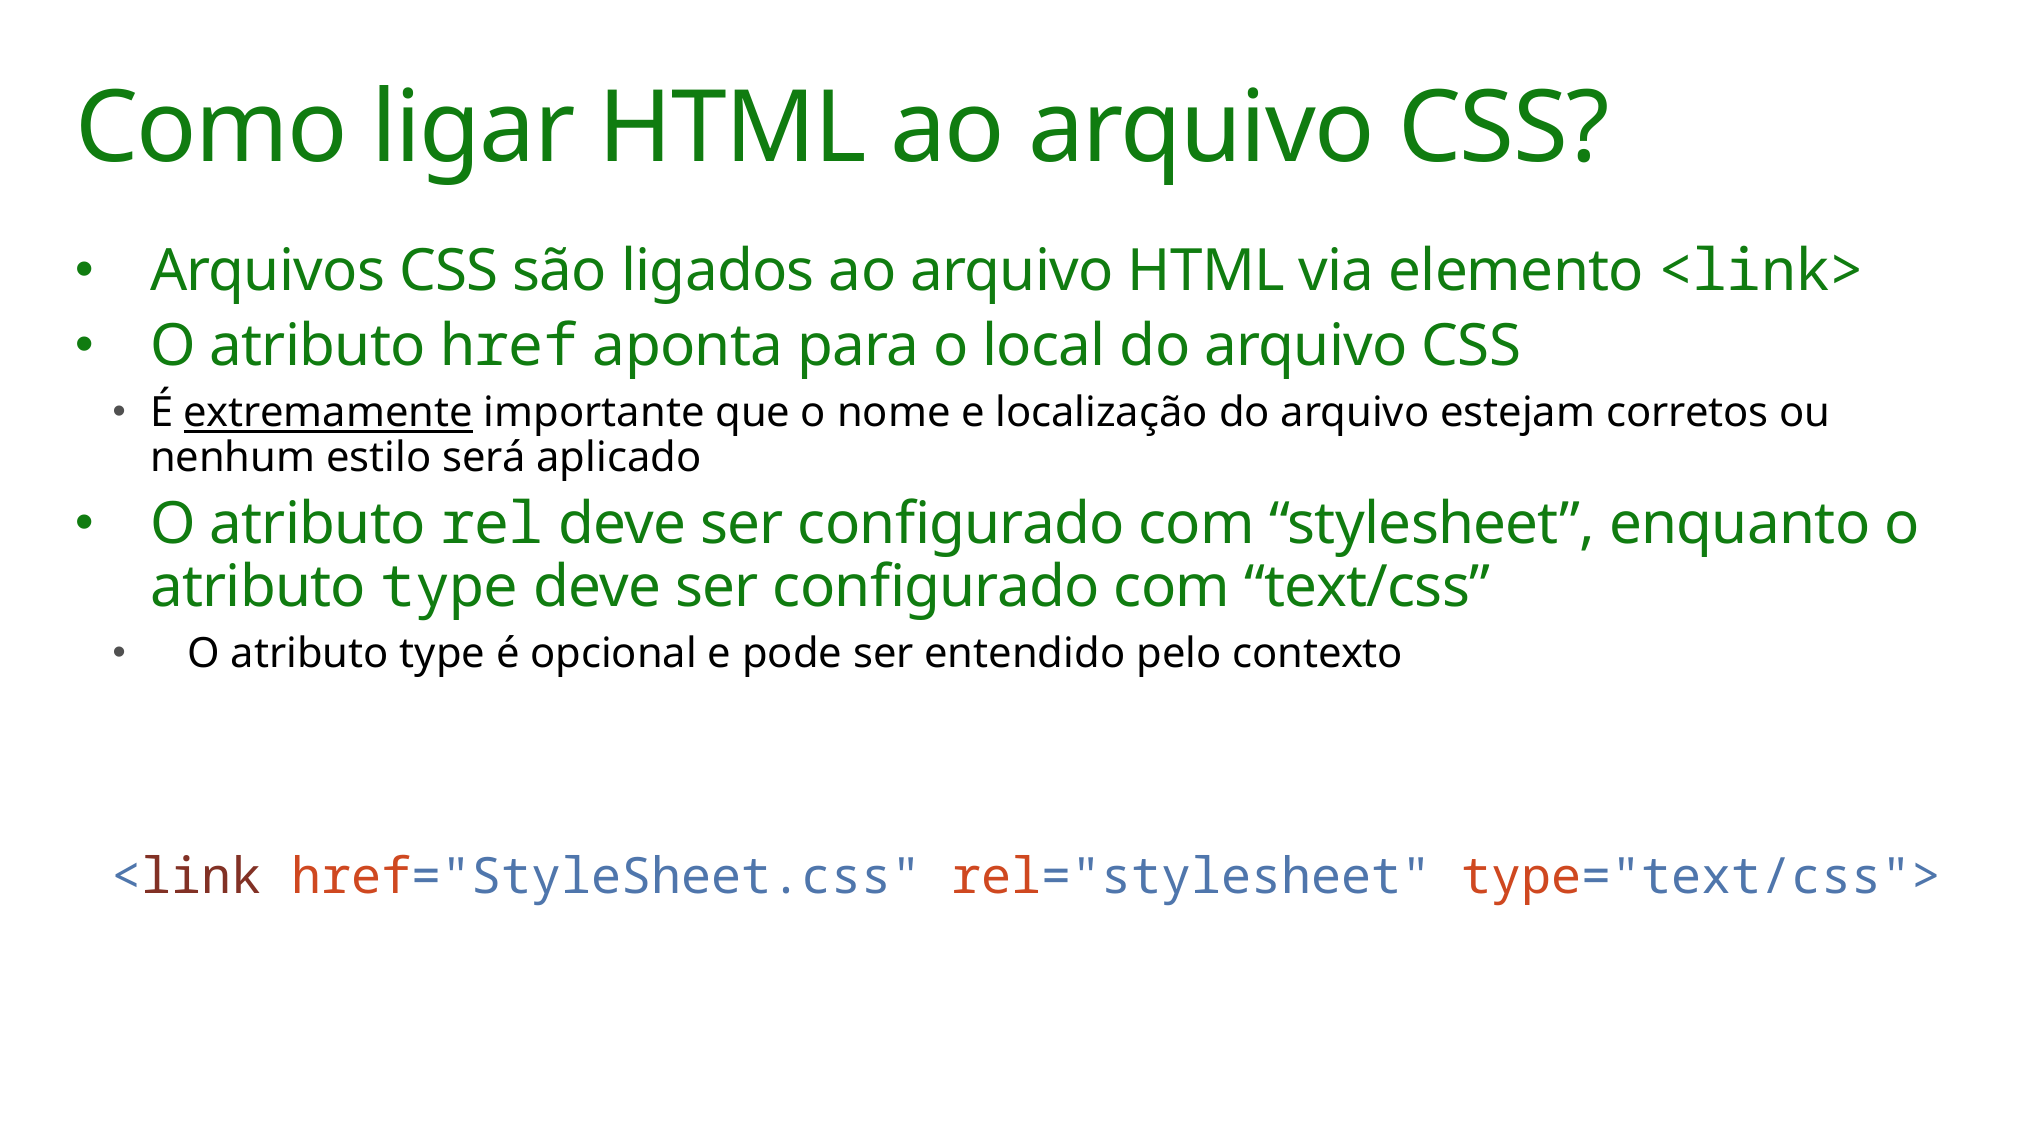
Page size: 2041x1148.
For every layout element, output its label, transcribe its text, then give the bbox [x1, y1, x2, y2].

title Como ligar HTML ao arquivo CSS? [60, 60, 1980, 210]
list Arquivos CSS são ligados ao arquivo HTML via elemento <link> O atributo href aponta para o local do arquivo CSS É extremamente importante que o nome e localização do arquivo estejam corretos ou nenhum estilo será aplicado O atributo rel deve ser configurado com “stylesheet”, enquanto o atributo type deve ser configurado com “text/css” O atributo type é opcional e pode ser entendido pelo contexto [60, 225, 1980, 715]
text_box <link href="StyleSheet.css" rel="stylesheet" type="text/css"> [70, 836, 1983, 911]
